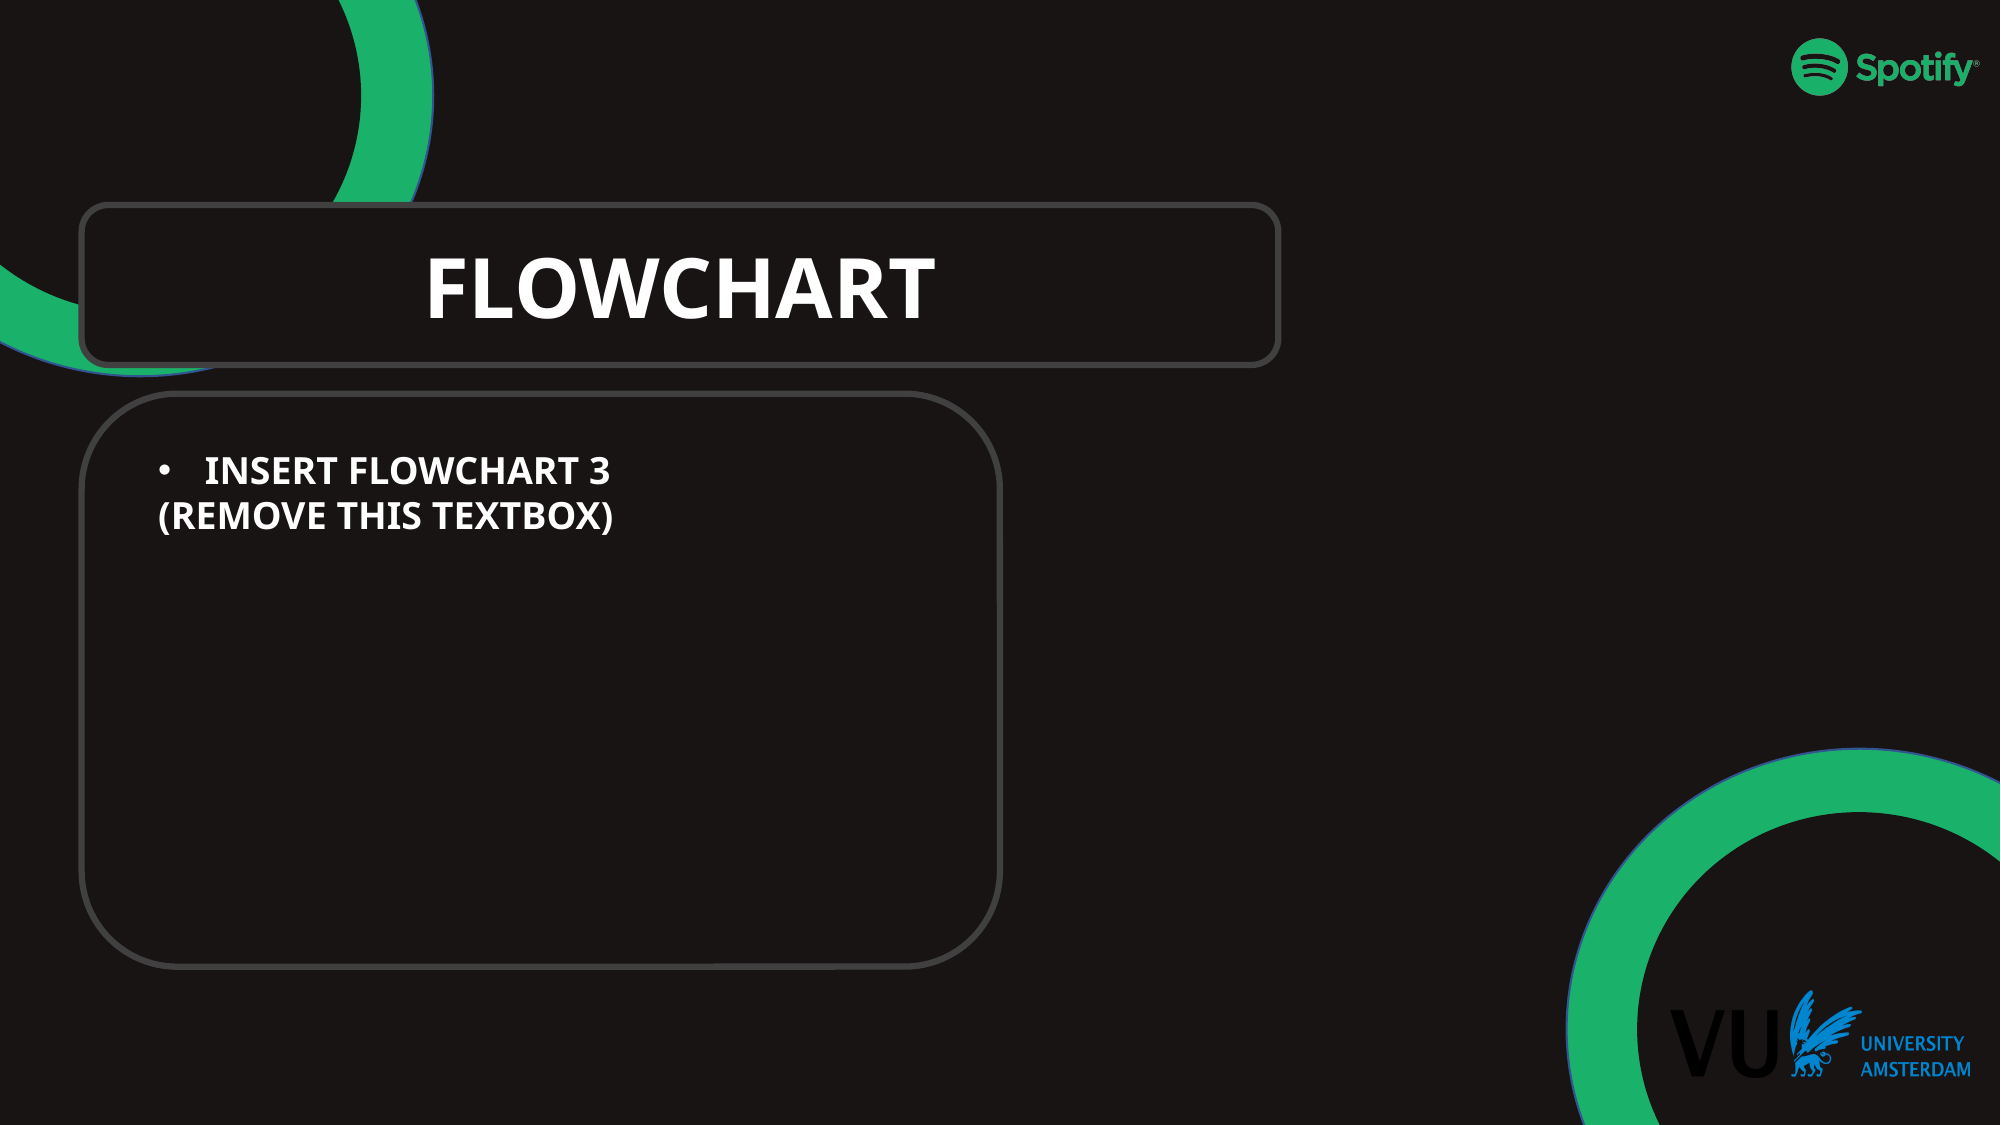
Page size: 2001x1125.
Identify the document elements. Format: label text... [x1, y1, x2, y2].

picture [1669, 990, 1970, 1078]
text_box [0, 0, 2000, 1125]
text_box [0, 0, 434, 377]
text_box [1566, 748, 2000, 1125]
picture [1790, 38, 1981, 96]
text_box [80, 392, 1001, 968]
text_box FLOWCHART [434, 203, 1280, 366]
text_box INSERT FLOWCHART 3 (REMOVE THIS TEXTBOX) [143, 439, 925, 545]
